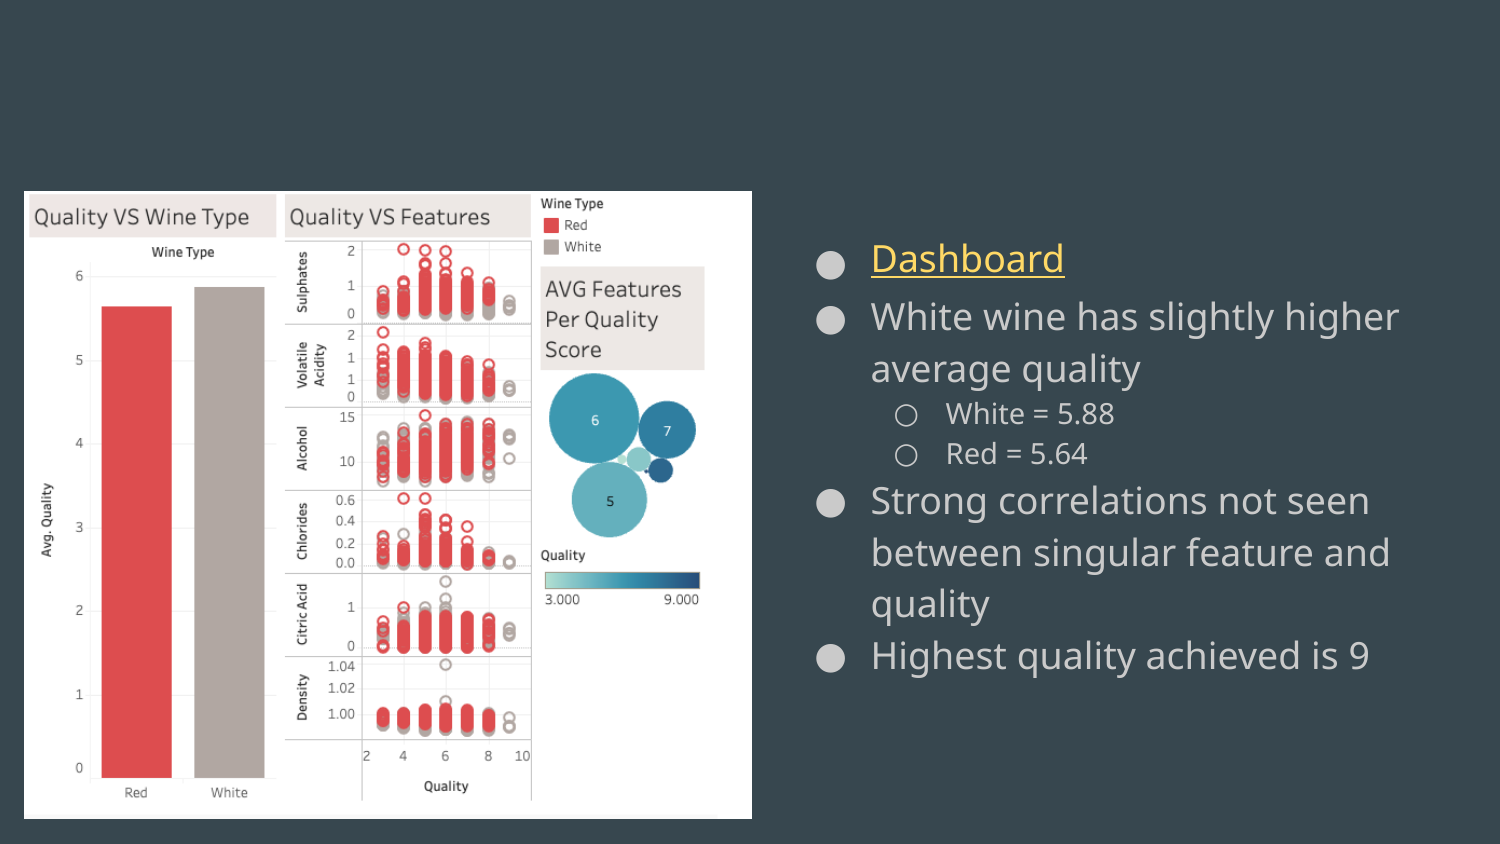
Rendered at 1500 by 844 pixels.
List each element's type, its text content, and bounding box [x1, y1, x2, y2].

picture [24, 191, 753, 819]
list Dashboard White wine has slightly higher average quality White = 5.88 Red = 5.64 Strong correlations not seen between singular feature and quality Highest quality achieved is 9 [780, 212, 1449, 769]
